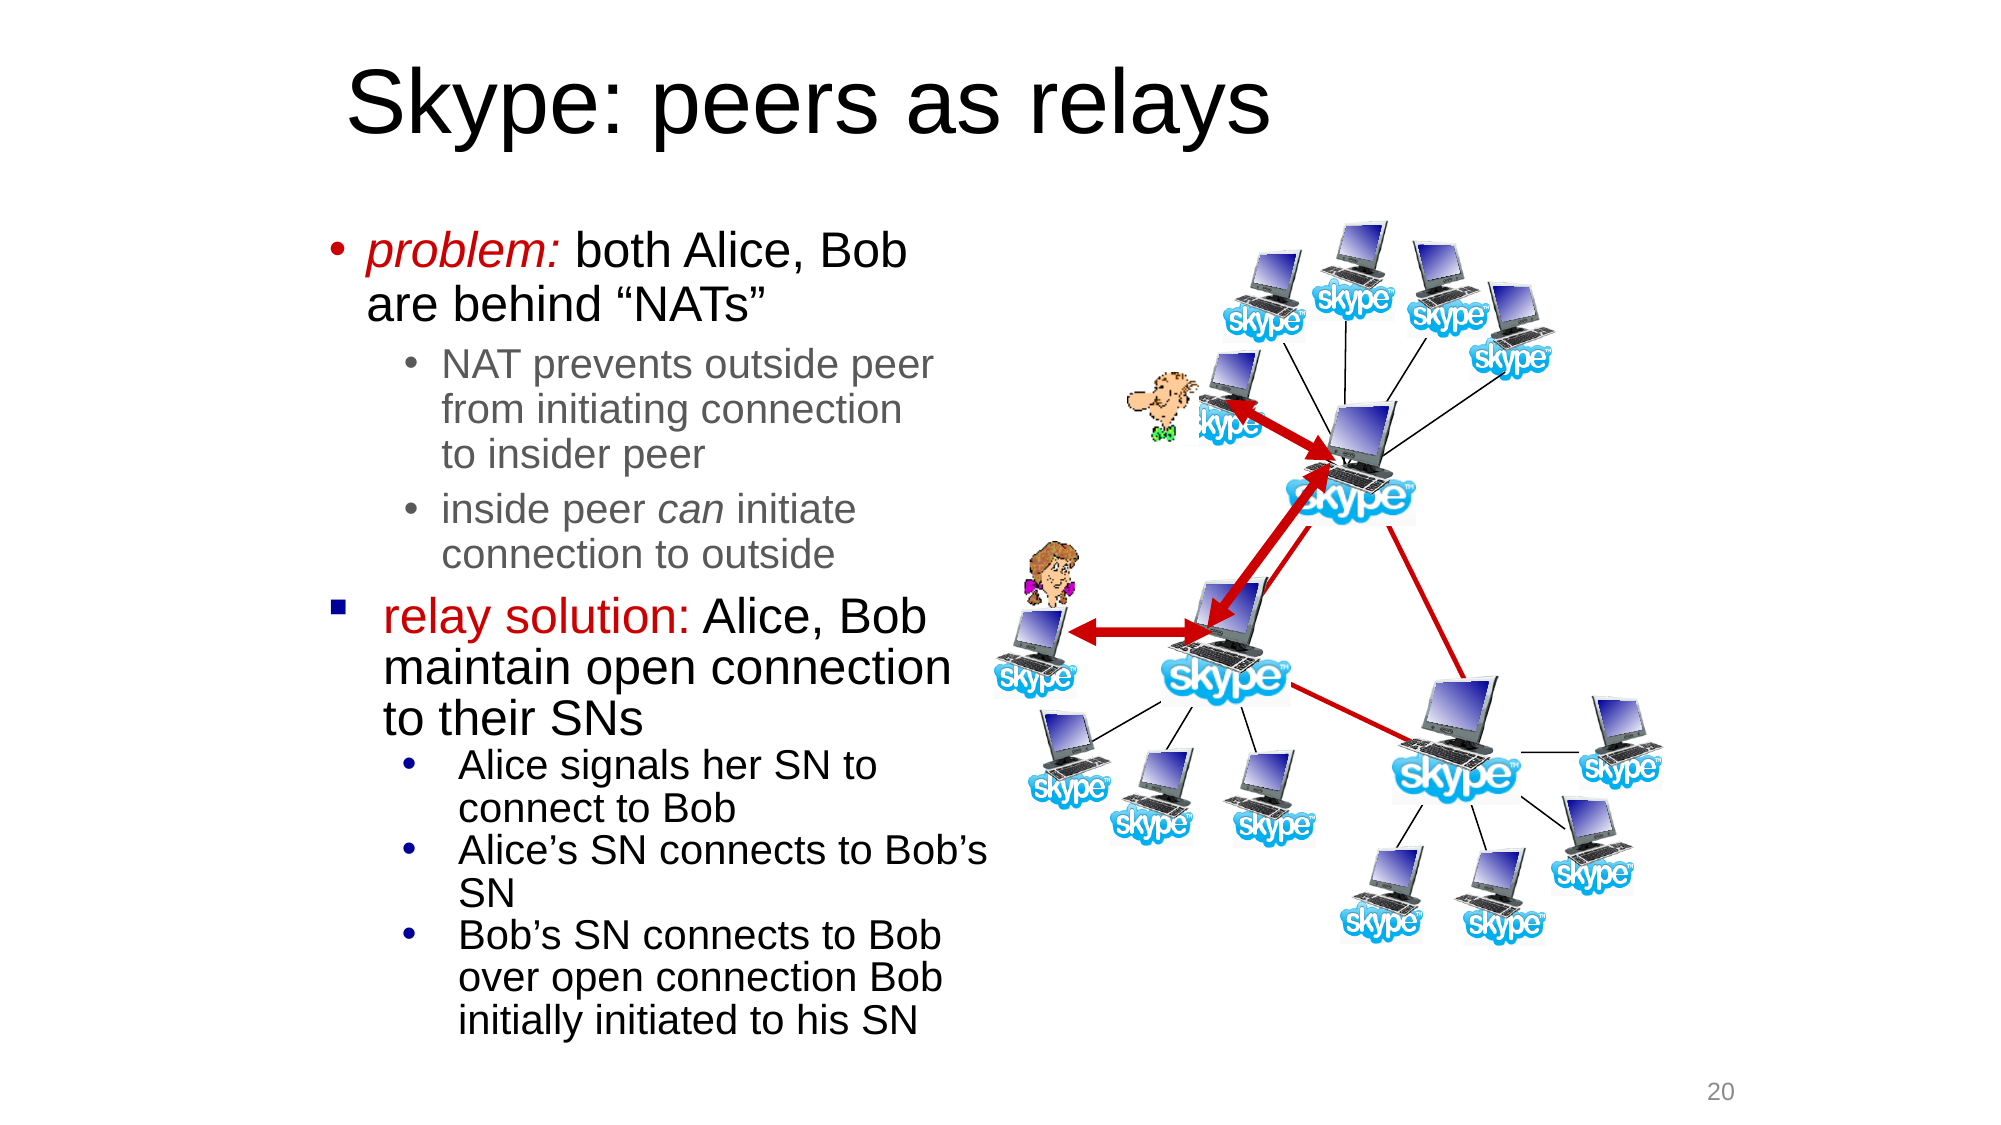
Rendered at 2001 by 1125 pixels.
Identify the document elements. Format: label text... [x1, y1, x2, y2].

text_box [978, 603, 1070, 683]
picture [1127, 372, 1199, 445]
slide_number 20 [1637, 1068, 1750, 1113]
picture [1041, 683, 1053, 692]
picture [1028, 683, 1035, 692]
list problem: both Alice, Bob are behind “NATs” NAT prevents outside peer from initiating connection to insider peer inside peer can initiate connection to outside [314, 216, 960, 585]
picture [1022, 541, 1079, 611]
title Skype: peers as relays [330, 24, 1606, 182]
picture [1035, 656, 1077, 699]
picture [994, 683, 1026, 699]
text_box relay solution: Alice, Bob maintain open connection to their SNs Alice signals her SN to connect to Bob Alice’s SN connects to Bob’s SN Bob’s SN connects to Bob over open connection Bob initially initiated to his SN [312, 585, 1022, 1043]
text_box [1028, 217, 1681, 946]
